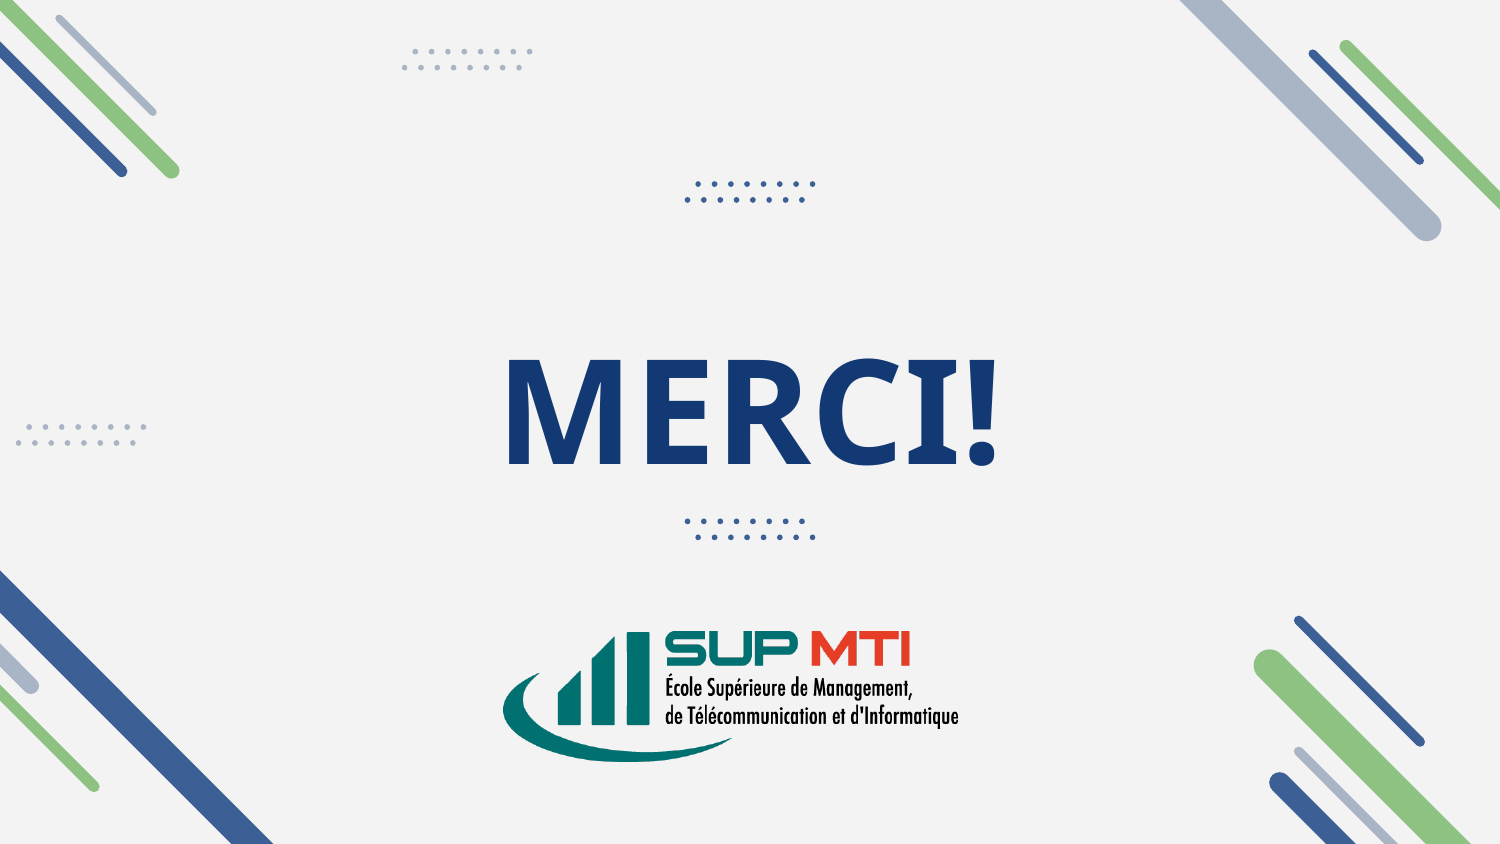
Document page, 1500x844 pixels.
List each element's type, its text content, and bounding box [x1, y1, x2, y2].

text_box MERCI! [450, 303, 1050, 478]
picture [503, 631, 959, 762]
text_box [684, 518, 816, 541]
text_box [684, 180, 816, 204]
